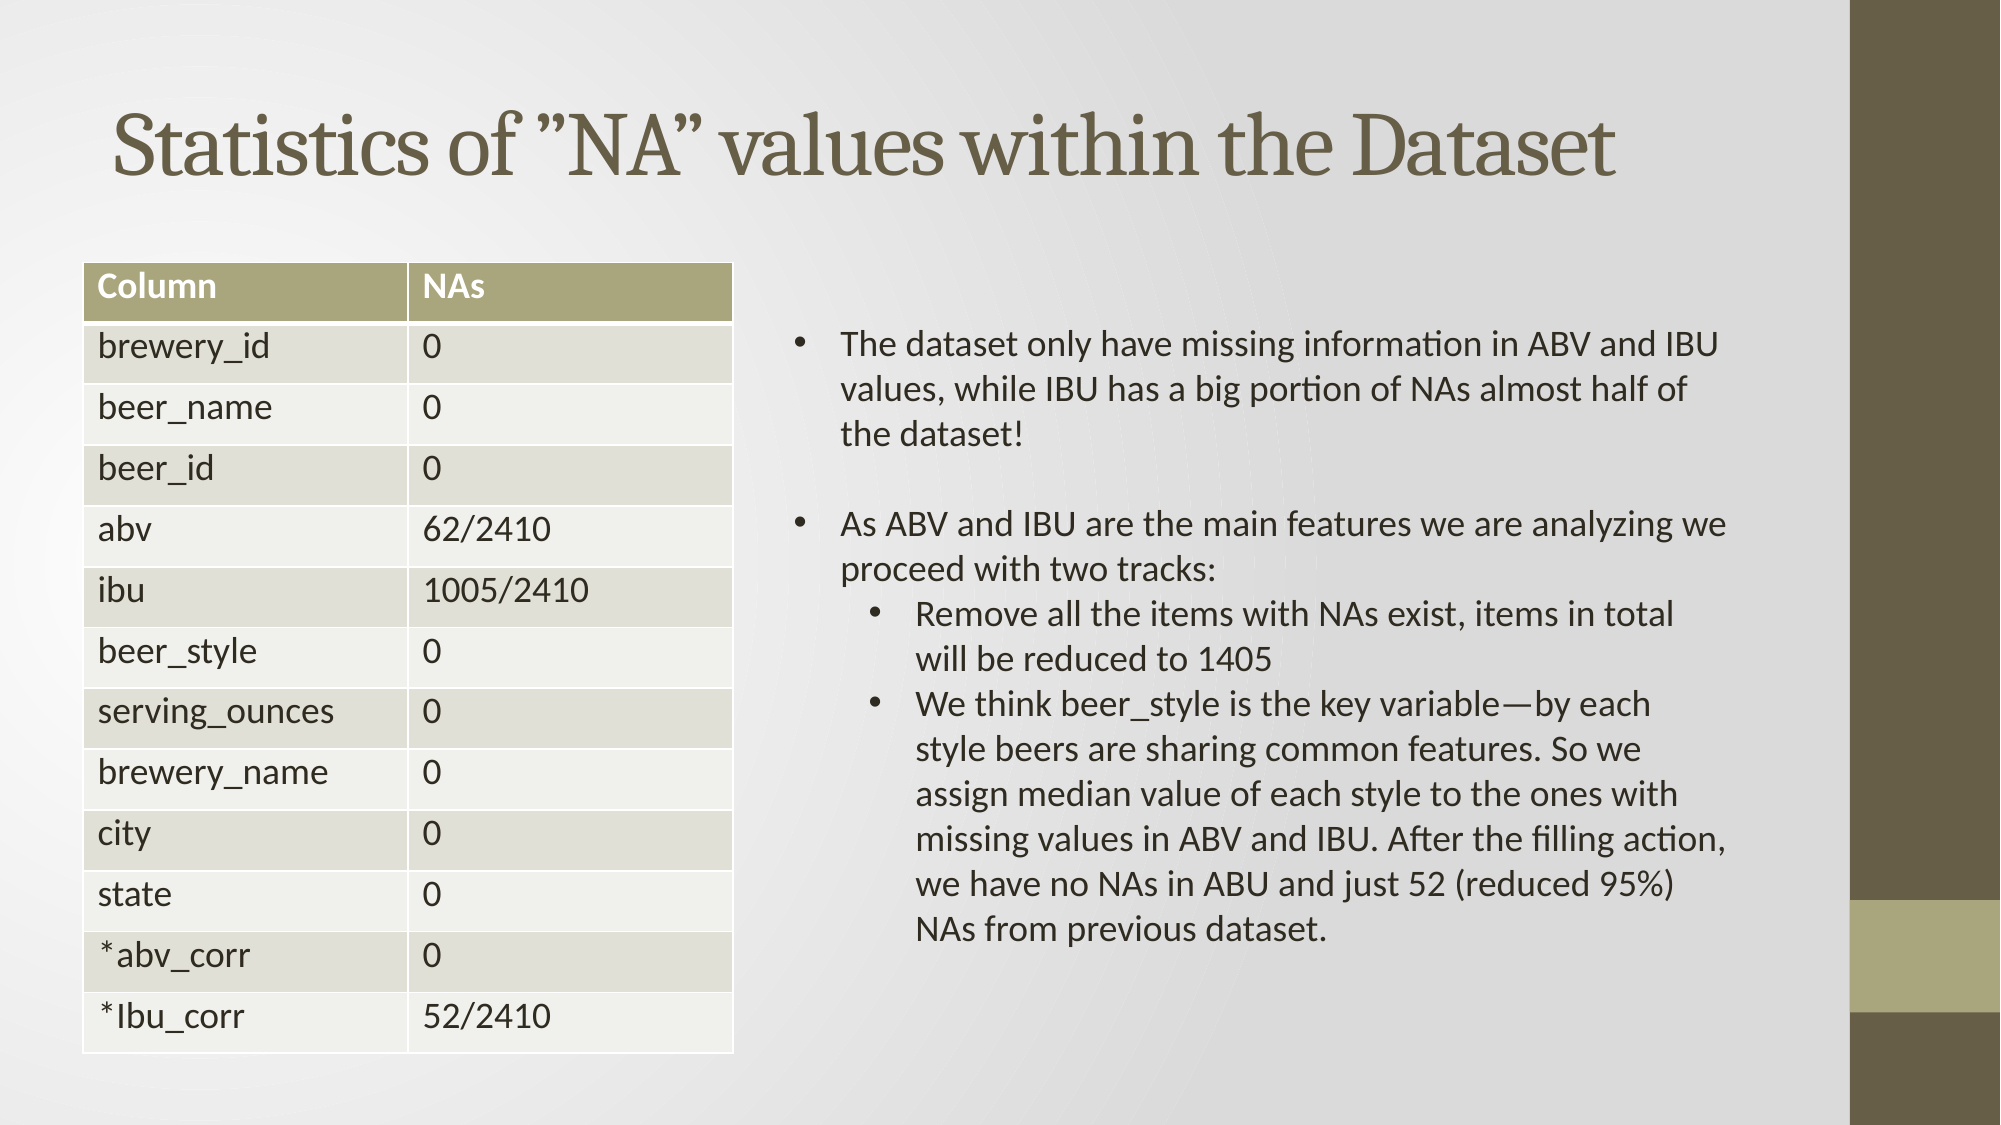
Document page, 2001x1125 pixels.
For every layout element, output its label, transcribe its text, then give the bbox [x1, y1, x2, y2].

table_cell 0 [409, 385, 732, 444]
table_cell brewery_id [84, 326, 407, 383]
table_cell beer_id [84, 446, 407, 505]
table_cell 0 [409, 750, 732, 809]
table_cell state [84, 872, 407, 931]
table_cell abv [84, 507, 407, 566]
table_cell 0 [409, 872, 732, 931]
table_cell 0 [409, 811, 732, 870]
table_cell 0 [409, 628, 732, 687]
table_cell 0 [409, 326, 732, 383]
text_box The dataset only have missing information in ABV and IBU values, while IBU has a big portion of NAs almost half of the dataset! As ABV and IBU are the main features we are analyzing we proceed with two tracks: Remove all the items with NAs exist, items in total will be reduced to 1405 We think beer_style is the key variable—by each style beers are sharing common features. So we assign median value of each style to the ones with missing values in ABV and IBU. After the filling action, we have no NAs in ABU and just 52 (reduced 95%) NAs from previous dataset. [778, 311, 1744, 1002]
table_cell beer_name [84, 385, 407, 444]
table_cell beer_style [84, 628, 407, 687]
table_header NAs [409, 263, 732, 321]
table_cell city [84, 811, 407, 870]
table_cell *abv_corr [84, 932, 407, 992]
table_cell 52/2410 [409, 993, 732, 1052]
table_cell 1005/2410 [409, 568, 732, 627]
table_cell 0 [409, 446, 732, 505]
table_header Column [84, 263, 407, 321]
table_cell *Ibu_corr [84, 993, 407, 1052]
table_cell serving_ounces [84, 689, 407, 748]
table_cell 0 [409, 689, 732, 748]
title Statistics of ”NA” values within the Dataset [99, 45, 1767, 233]
table_cell 62/2410 [409, 507, 732, 566]
table_cell ibu [84, 568, 407, 627]
table_cell 0 [409, 932, 732, 992]
table_cell brewery_name [84, 750, 407, 809]
